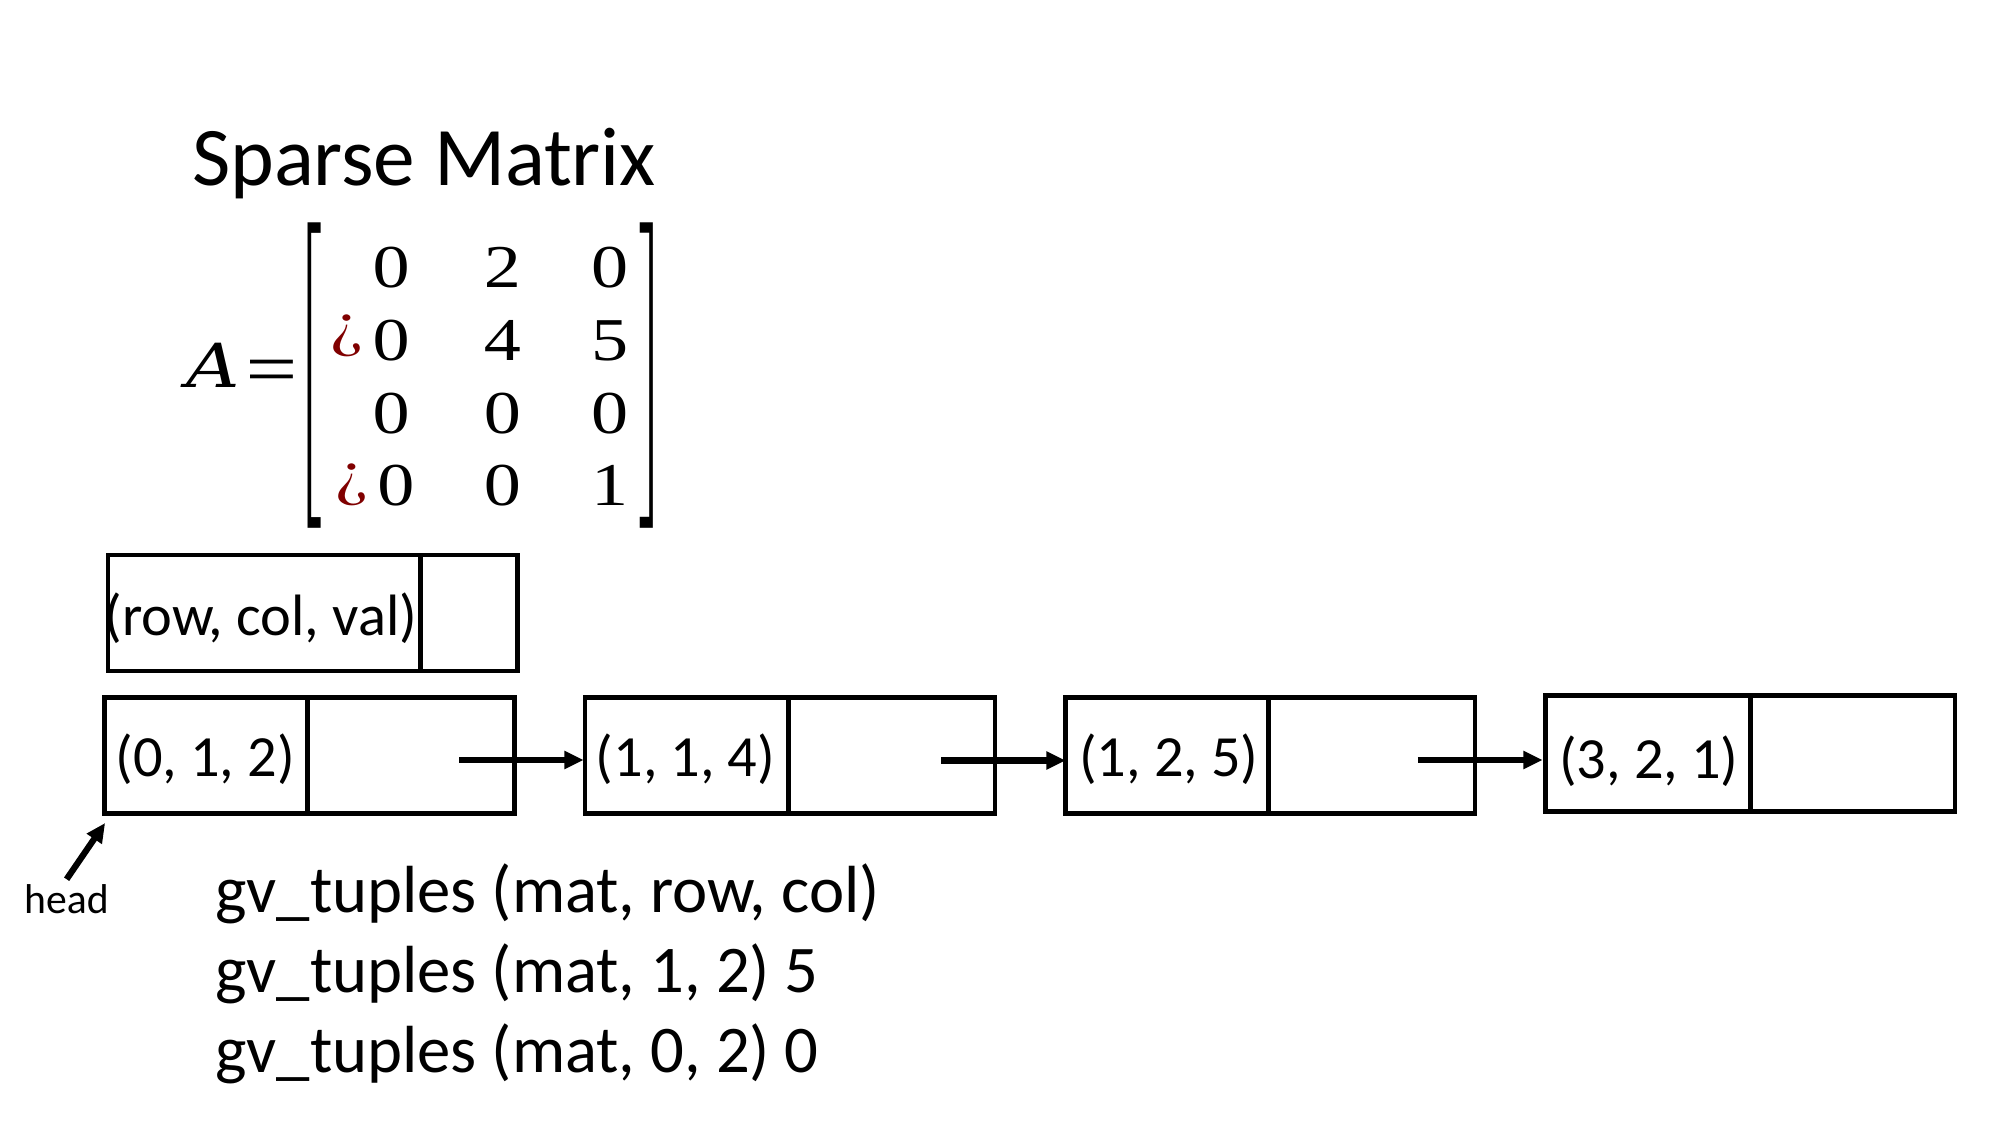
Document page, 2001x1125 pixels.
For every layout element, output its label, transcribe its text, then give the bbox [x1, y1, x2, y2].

text_box head [0, 864, 156, 929]
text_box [100, 695, 1956, 815]
text_box gv_tuples (mat, row, col) gv_tuples (mat, 1, 2) 5 gv_tuples (mat, 0, 2) 0 [200, 838, 1324, 1093]
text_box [89, 554, 518, 671]
text_box Sparse Matrix [177, 94, 1739, 210]
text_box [66, 823, 105, 880]
